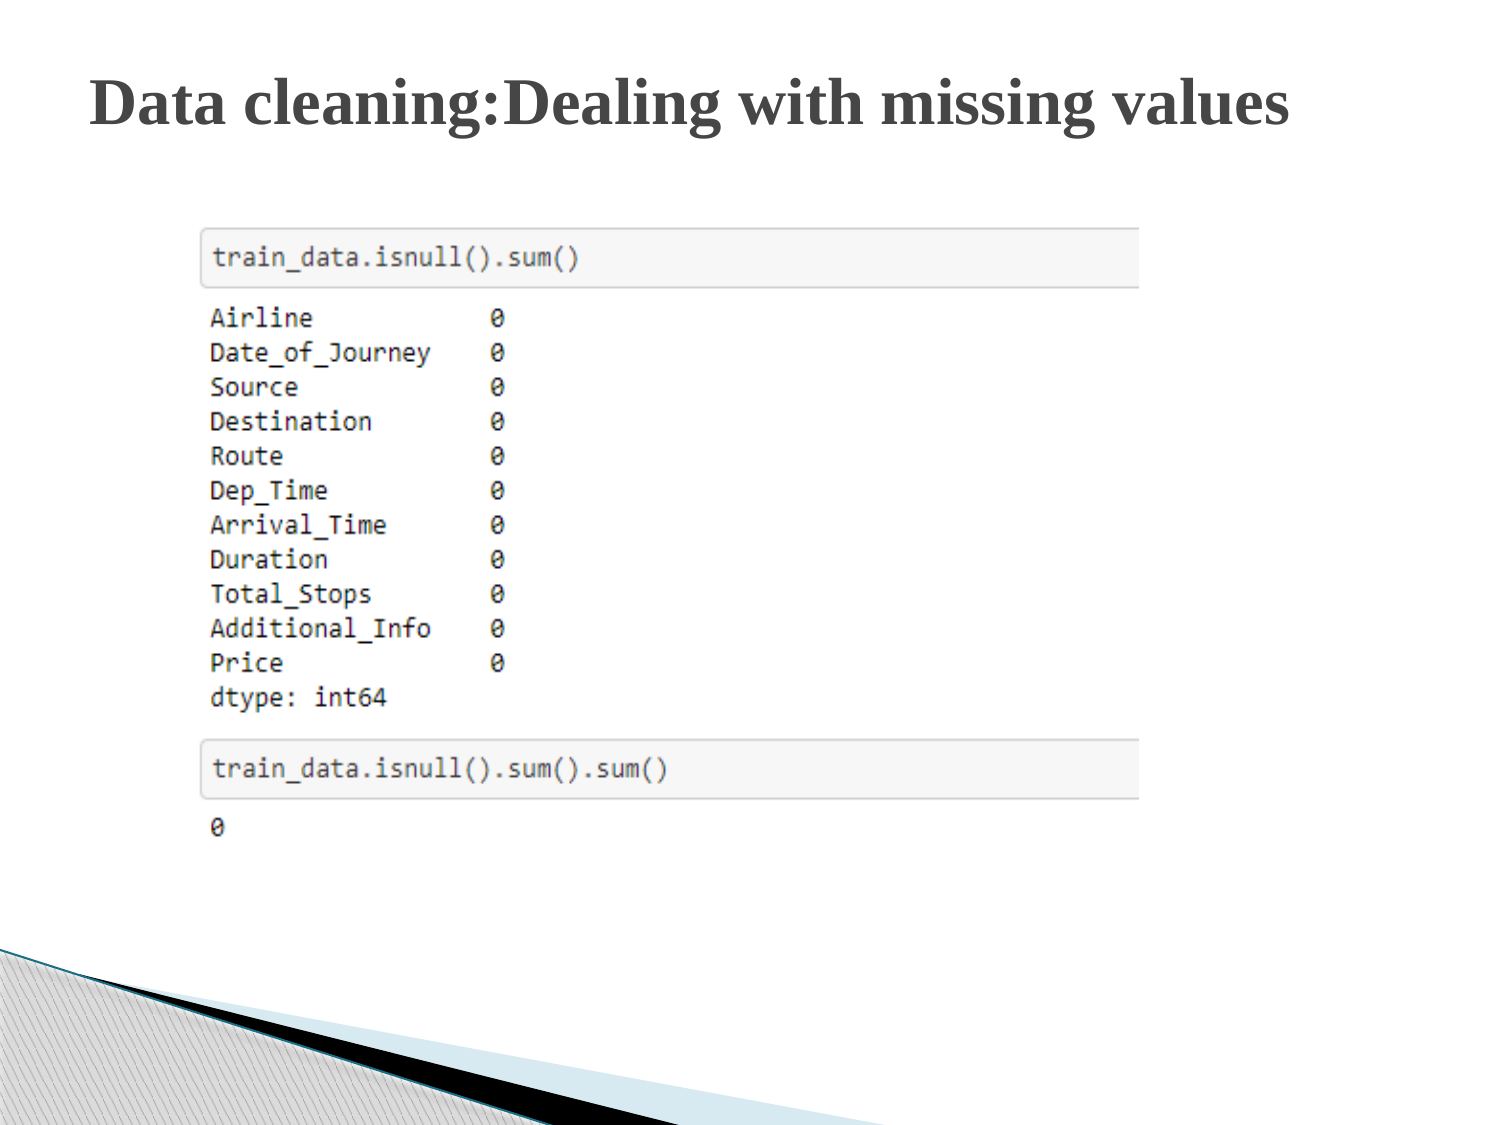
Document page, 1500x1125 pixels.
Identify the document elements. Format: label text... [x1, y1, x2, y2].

title Data cleaning:Dealing with missing values [75, 45, 1425, 150]
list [187, 224, 1139, 859]
